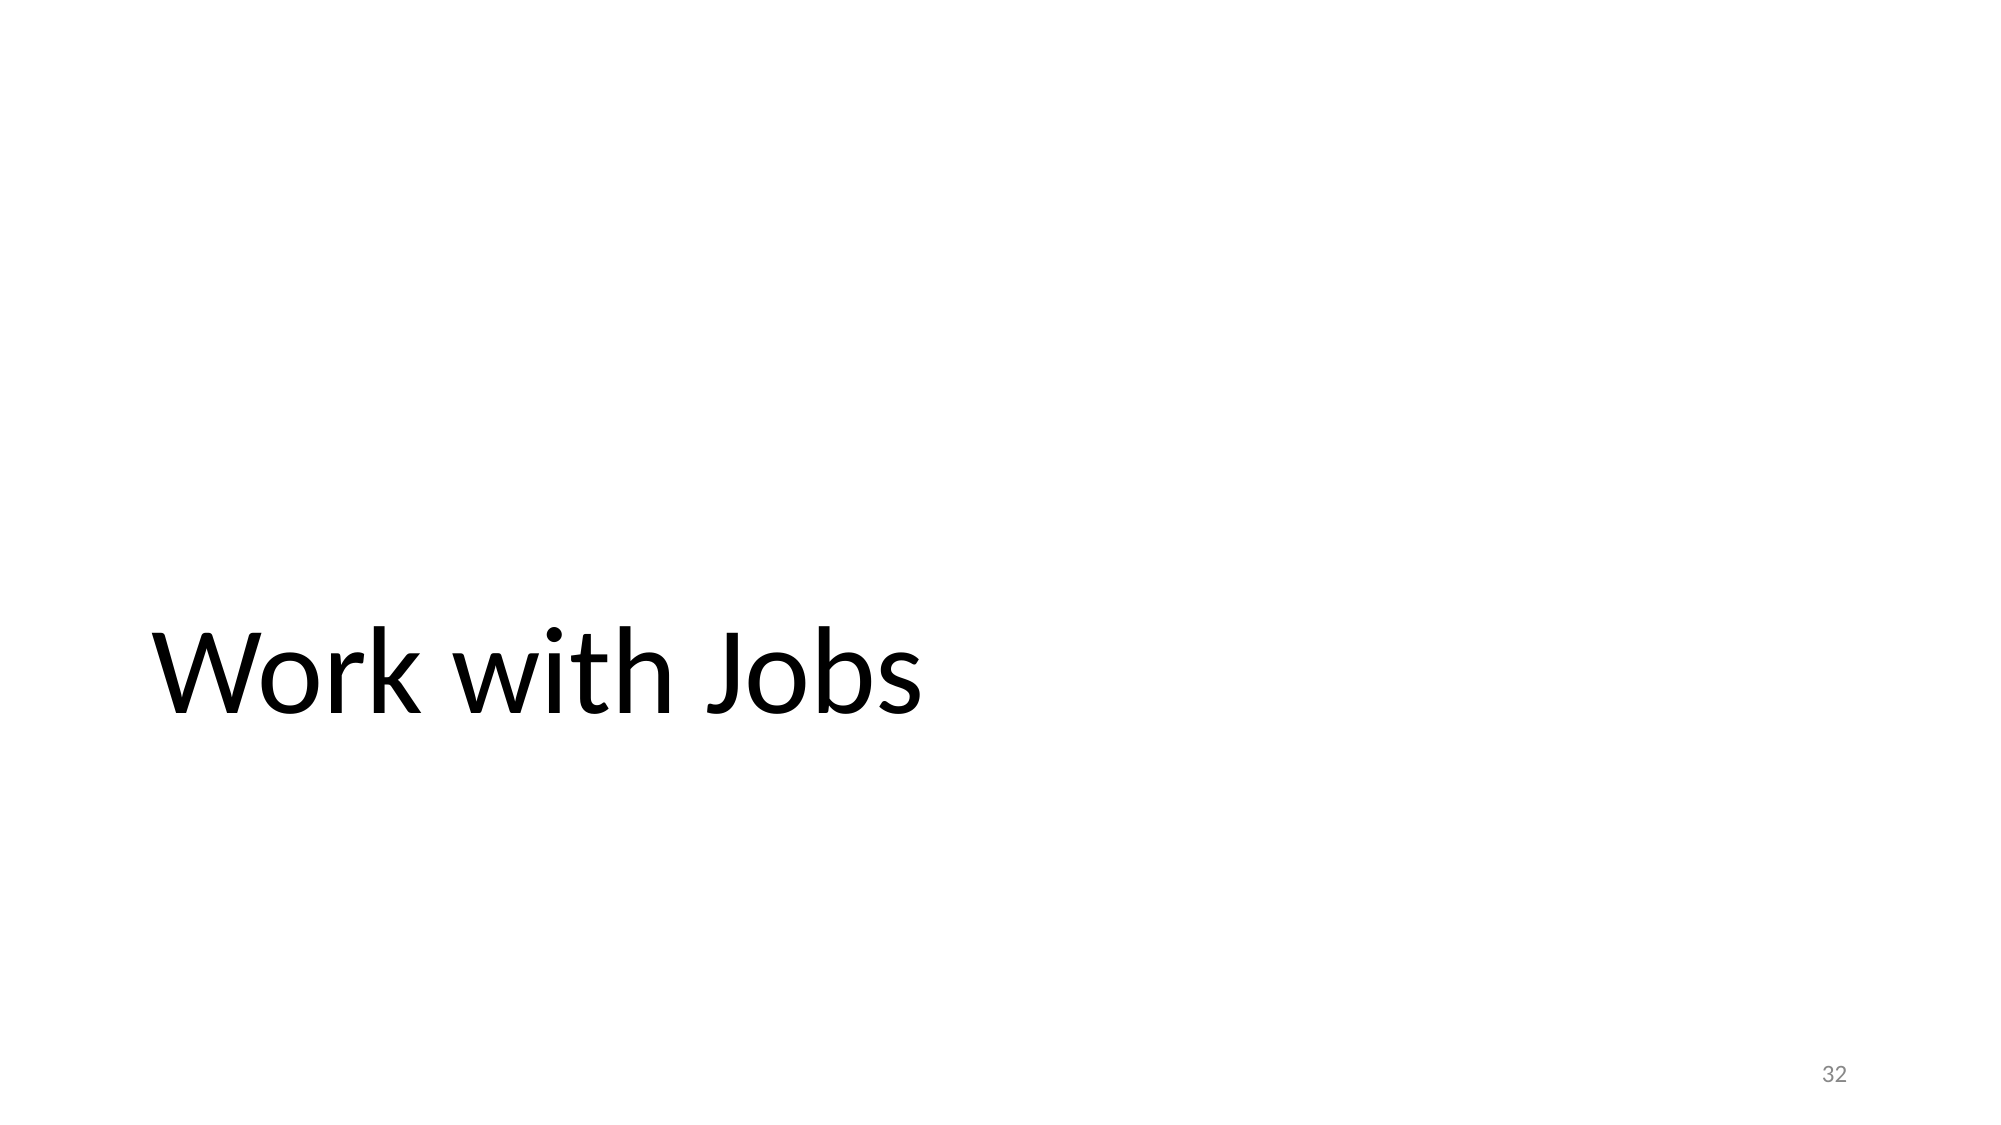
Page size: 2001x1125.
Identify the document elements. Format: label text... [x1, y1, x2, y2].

title Work with Jobs [136, 280, 1862, 749]
slide_number 32 [1412, 1042, 1863, 1103]
